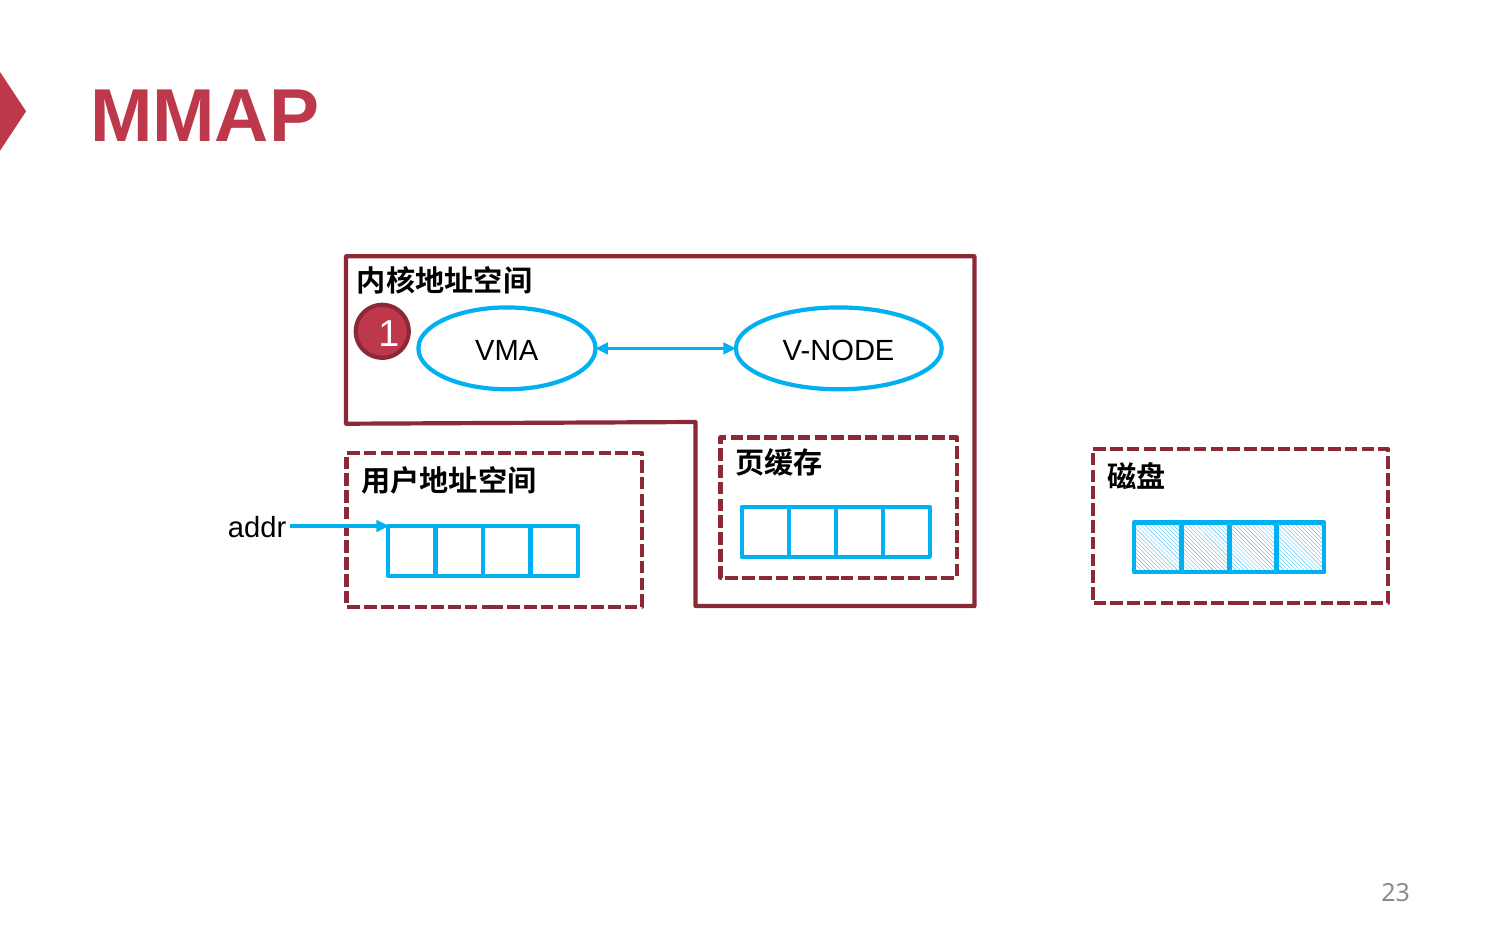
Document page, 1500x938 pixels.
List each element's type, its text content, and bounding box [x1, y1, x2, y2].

text_box [433, 524, 481, 578]
text_box 1 [353, 302, 411, 360]
text_box [1091, 447, 1390, 605]
text_box [1180, 520, 1227, 574]
text_box addr [213, 500, 306, 551]
text_box [481, 524, 529, 578]
text_box [1275, 520, 1326, 574]
text_box [344, 451, 644, 609]
title MMAP [75, 37, 1425, 186]
text_box 磁盘 [1092, 450, 1306, 501]
slide_number 23 [1074, 868, 1425, 919]
text_box [386, 524, 433, 578]
text_box [1132, 520, 1180, 574]
text_box 用户地址空间 [346, 454, 560, 505]
text_box [1227, 520, 1275, 574]
text_box [529, 524, 580, 578]
text_box V-NODE [733, 305, 944, 392]
text_box [343, 254, 977, 609]
